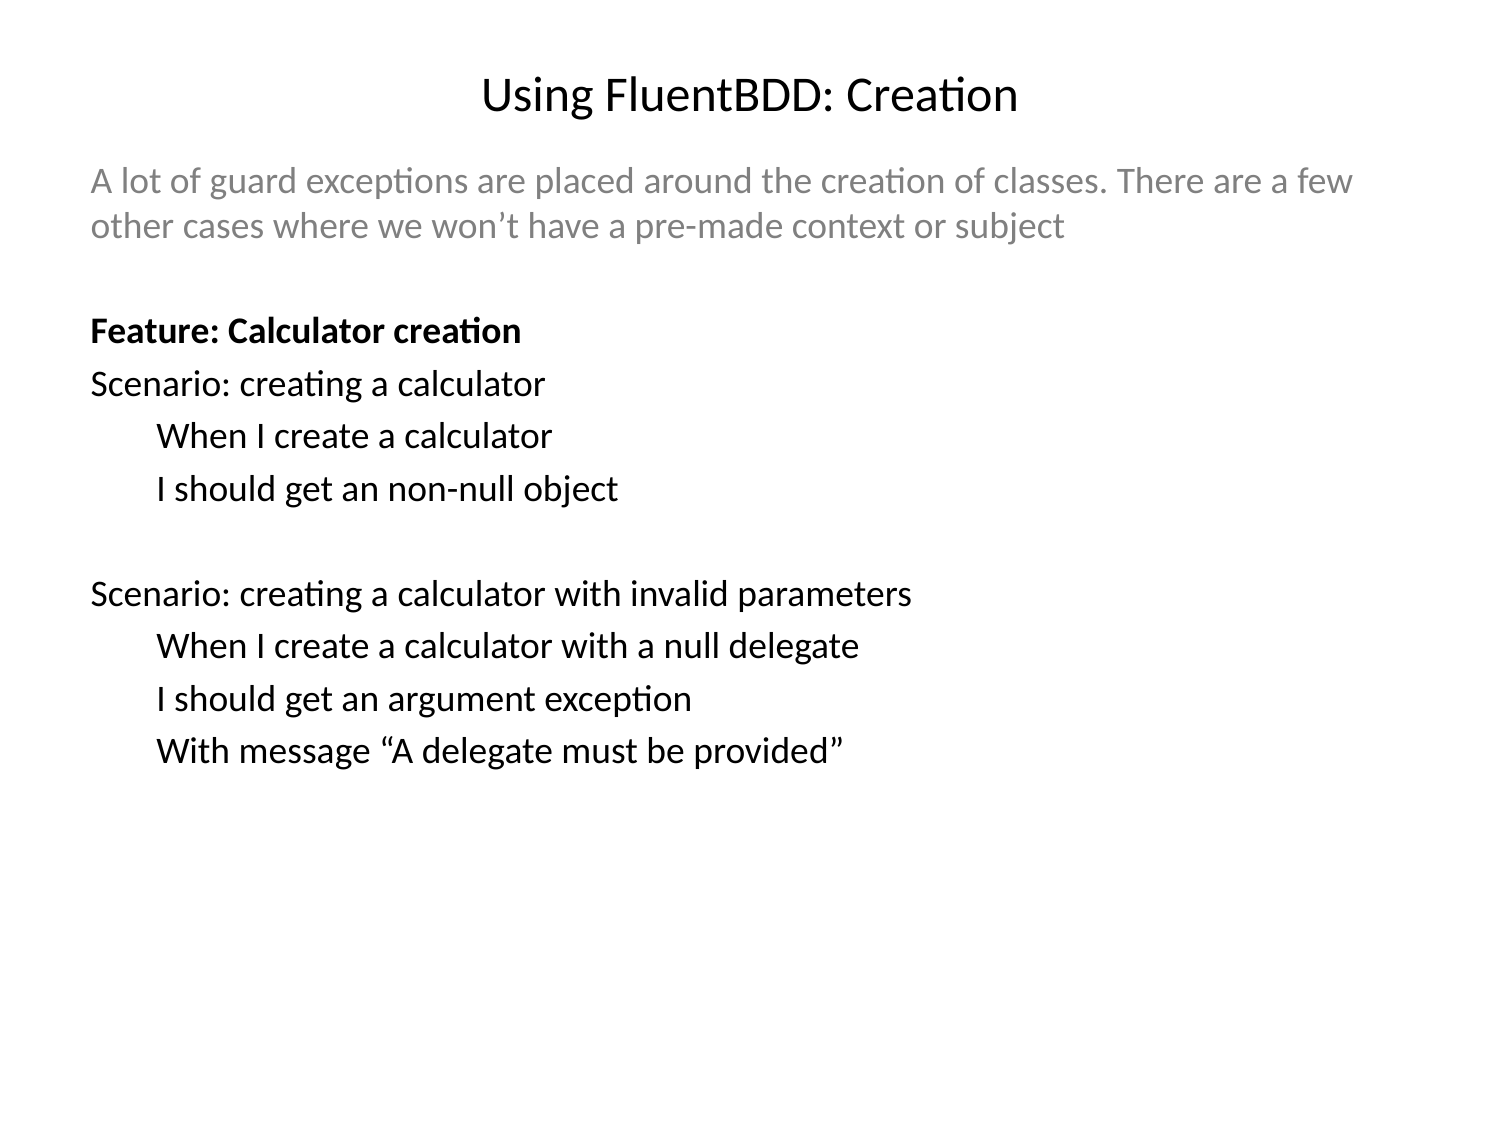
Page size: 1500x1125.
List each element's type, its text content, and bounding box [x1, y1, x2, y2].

title Using FluentBDD: Creation [75, 45, 1425, 138]
list A lot of guard exceptions are placed around the creation of classes. There are a few other cases where we won’t have a pre-made context or subject Feature: Calculator creation Scenario: creating a calculator When I create a calculator I should get an non-null object Scenario: creating a calculator with invalid parameters When I create a calculator with a null delegate I should get an argument exception With message “A delegate must be provided” [75, 149, 1426, 1059]
